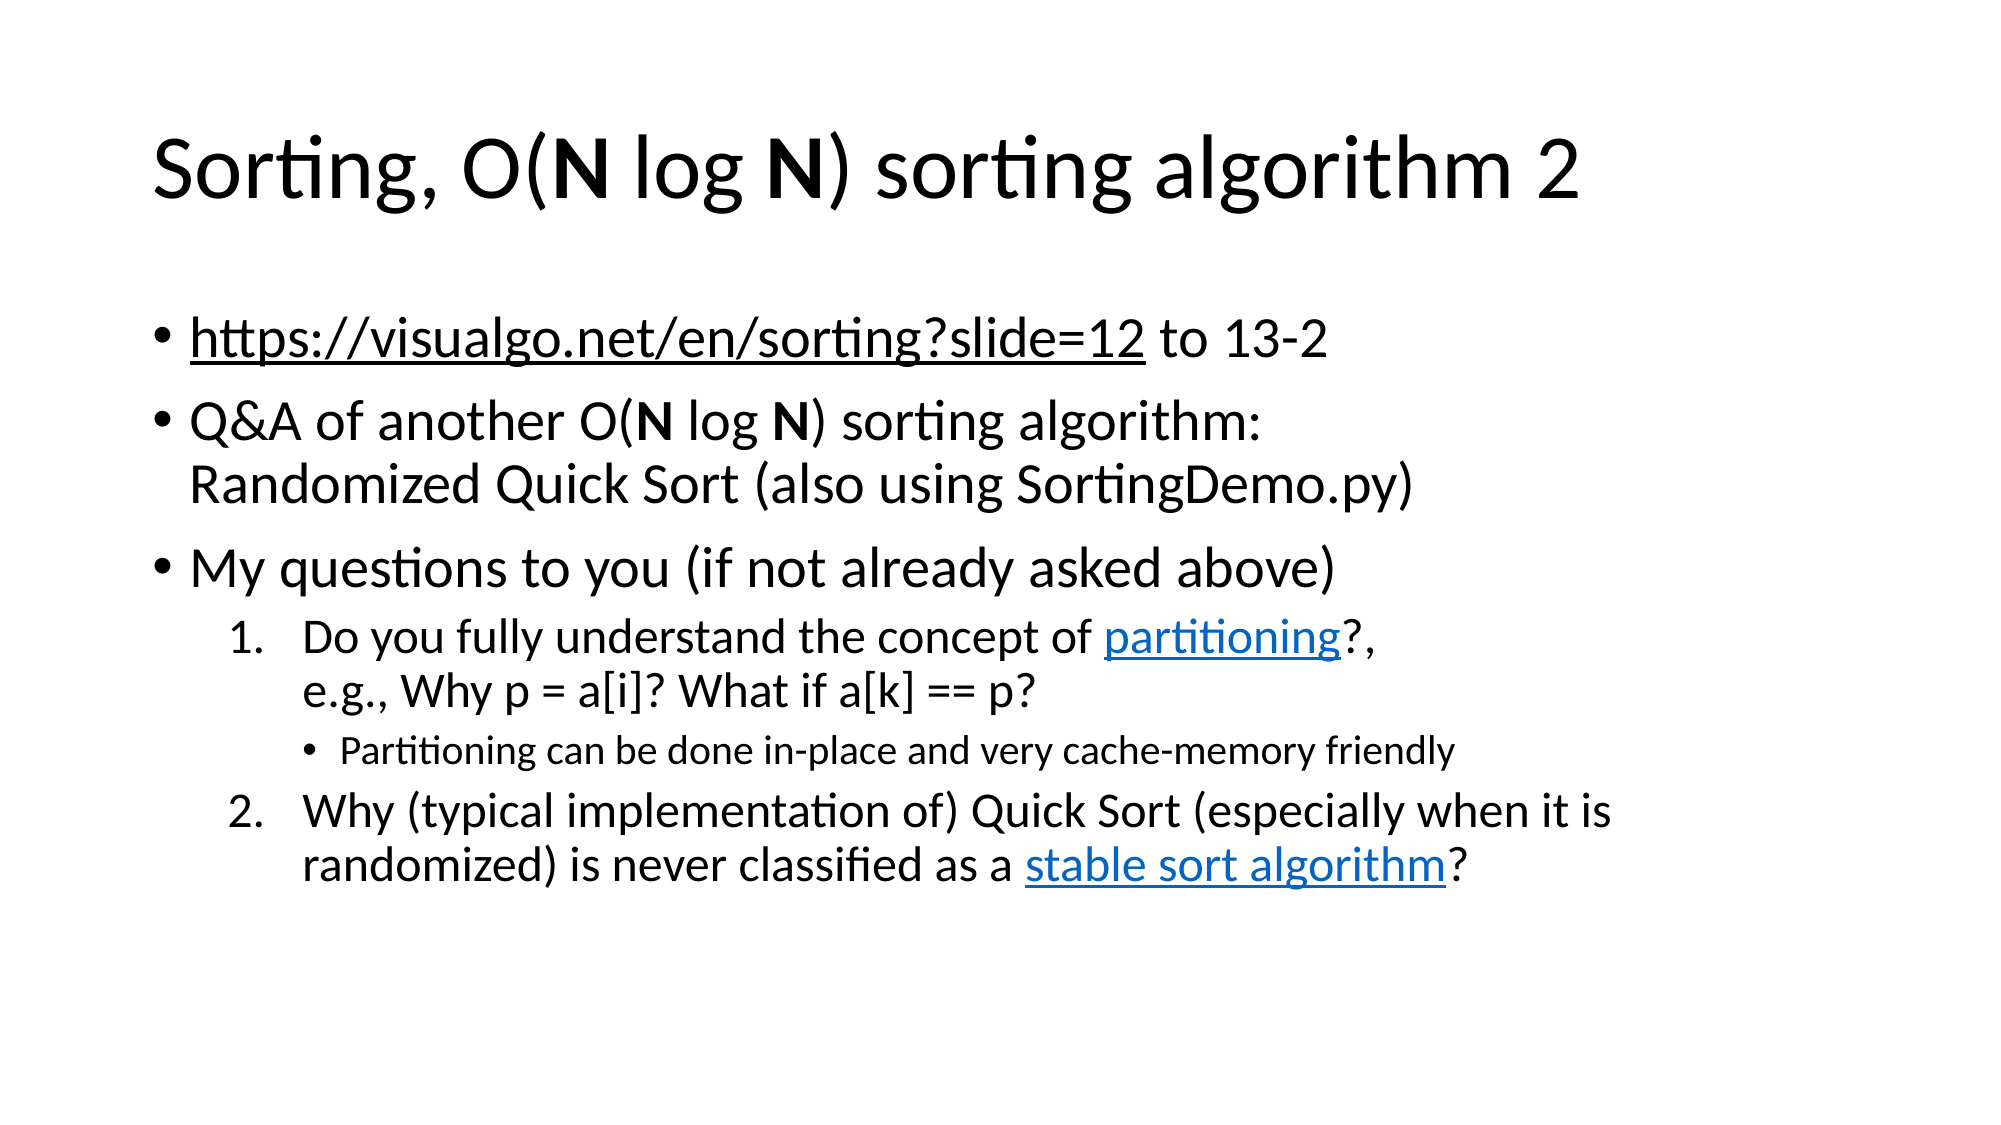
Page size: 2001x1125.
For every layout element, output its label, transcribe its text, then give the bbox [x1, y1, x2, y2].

title Sorting, O(N log N) sorting algorithm 2 [137, 59, 1863, 278]
list https://visualgo.net/en/sorting?slide=12 to 13-2 Q&A of another O(N log N) sorting algorithm: Randomized Quick Sort (also using SortingDemo.py) My questions to you (if not already asked above) Do you fully understand the concept of partitioning?, e.g., Why p = a[i]? What if a[k] == p? Partitioning can be done in-place and very cache-memory friendly Why (typical implementation of) Quick Sort (especially when it is randomized) is never classified as a stable sort algorithm? [137, 299, 1863, 1125]
